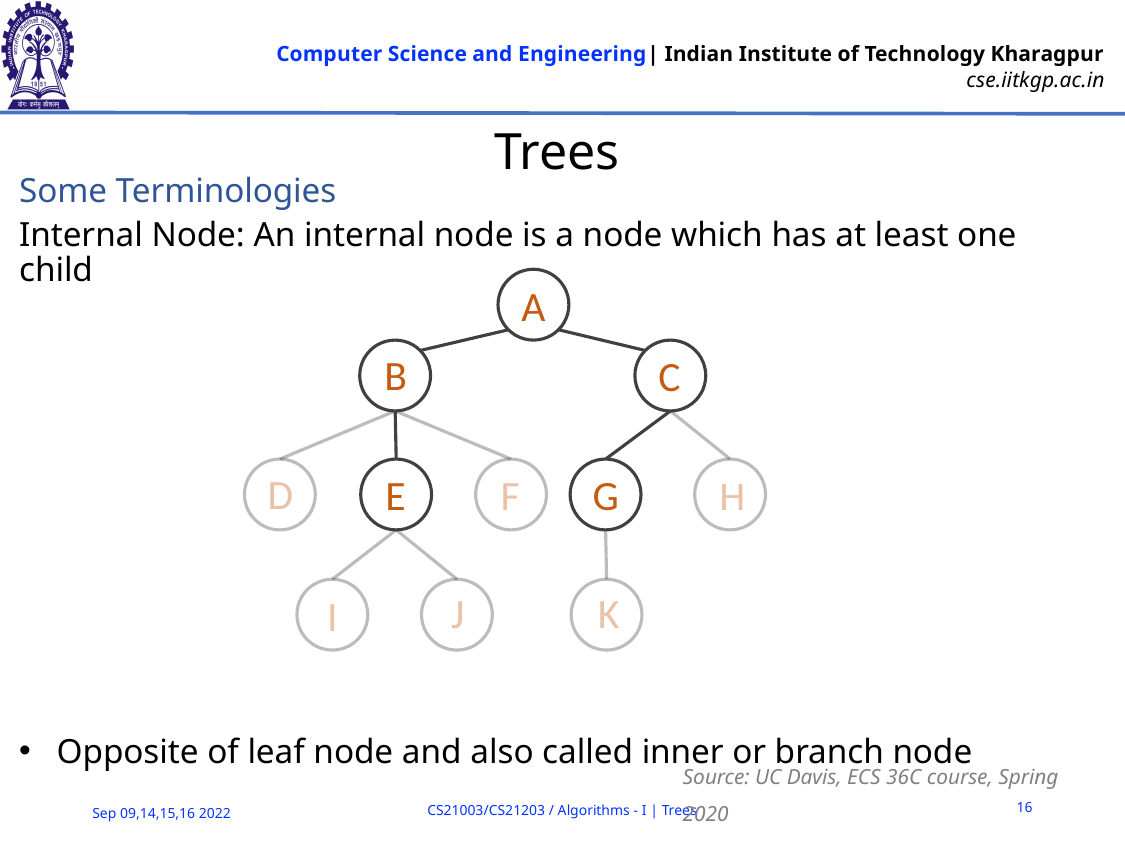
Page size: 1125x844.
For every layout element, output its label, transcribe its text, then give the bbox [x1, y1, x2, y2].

text_box [570, 586, 583, 643]
text_box [359, 469, 370, 520]
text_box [420, 329, 509, 351]
text_box [696, 349, 707, 402]
text_box [480, 586, 494, 643]
text_box [261, 526, 299, 531]
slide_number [77, 798, 274, 844]
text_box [558, 329, 646, 351]
text_box [713, 527, 747, 531]
text_box [635, 591, 644, 638]
text_box [634, 471, 643, 518]
text_box Source: UC Davis, ECS 36C course, Spring 2020 [668, 775, 1121, 802]
text_box [516, 337, 551, 342]
text_box [309, 472, 317, 517]
text_box [589, 527, 622, 531]
text_box D [252, 460, 309, 526]
text_box [474, 468, 485, 520]
text_box [243, 471, 252, 518]
footer CS21003/CS21203 / Algorithms - I | Trees [185, 787, 940, 833]
text_box [561, 280, 570, 328]
text_box G [577, 461, 634, 527]
text_box H [704, 461, 761, 527]
text_box [315, 647, 350, 652]
text_box [584, 644, 629, 652]
text_box I [312, 581, 353, 647]
text_box Some Terminologies Internal Node: An internal node is a node which has at least one child Opposite of leaf node and also called inner or branch node [4, 166, 1111, 765]
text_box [332, 529, 396, 580]
text_box K [583, 579, 635, 644]
text_box A [506, 271, 561, 337]
text_box C [643, 342, 696, 408]
text_box [633, 352, 643, 400]
text_box [496, 280, 506, 328]
text_box [295, 584, 312, 645]
text_box E [370, 461, 421, 527]
text_box [569, 471, 577, 518]
title Trees [35, 78, 1078, 221]
text_box [353, 584, 369, 645]
text_box [535, 467, 548, 522]
text_box [421, 467, 433, 522]
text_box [279, 410, 395, 460]
text_box F [485, 461, 535, 527]
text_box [396, 529, 457, 580]
text_box [693, 469, 704, 520]
text_box [420, 584, 478, 652]
picture [1, 1, 74, 110]
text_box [395, 410, 512, 460]
text_box J [436, 579, 480, 645]
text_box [605, 410, 670, 460]
slide_number 16 [992, 802, 1048, 831]
text_box [358, 350, 369, 401]
text_box [494, 527, 528, 531]
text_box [670, 410, 731, 460]
text_box B [369, 341, 423, 407]
text_box [423, 352, 432, 399]
text_box [761, 475, 767, 514]
